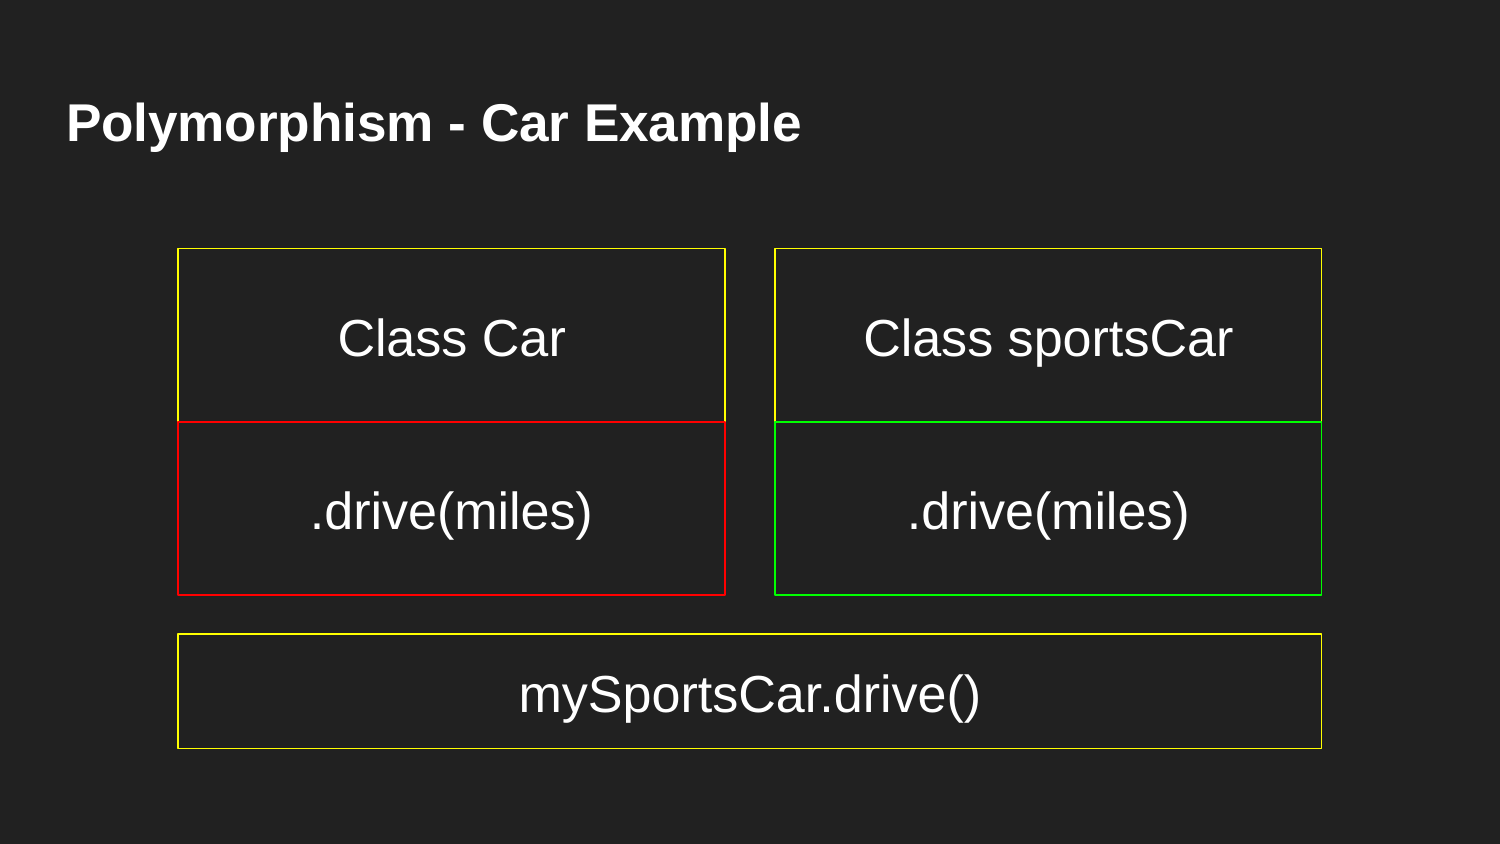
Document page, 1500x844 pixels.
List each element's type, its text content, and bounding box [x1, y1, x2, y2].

text_box mySportsCar.drive() [178, 633, 1322, 749]
text_box .drive(miles) [774, 421, 1322, 596]
text_box .drive(miles) [178, 421, 726, 596]
text_box Class sportsCar [774, 248, 1322, 421]
text_box Class Car [178, 248, 726, 421]
title Polymorphism - Car Example [51, 72, 1449, 167]
